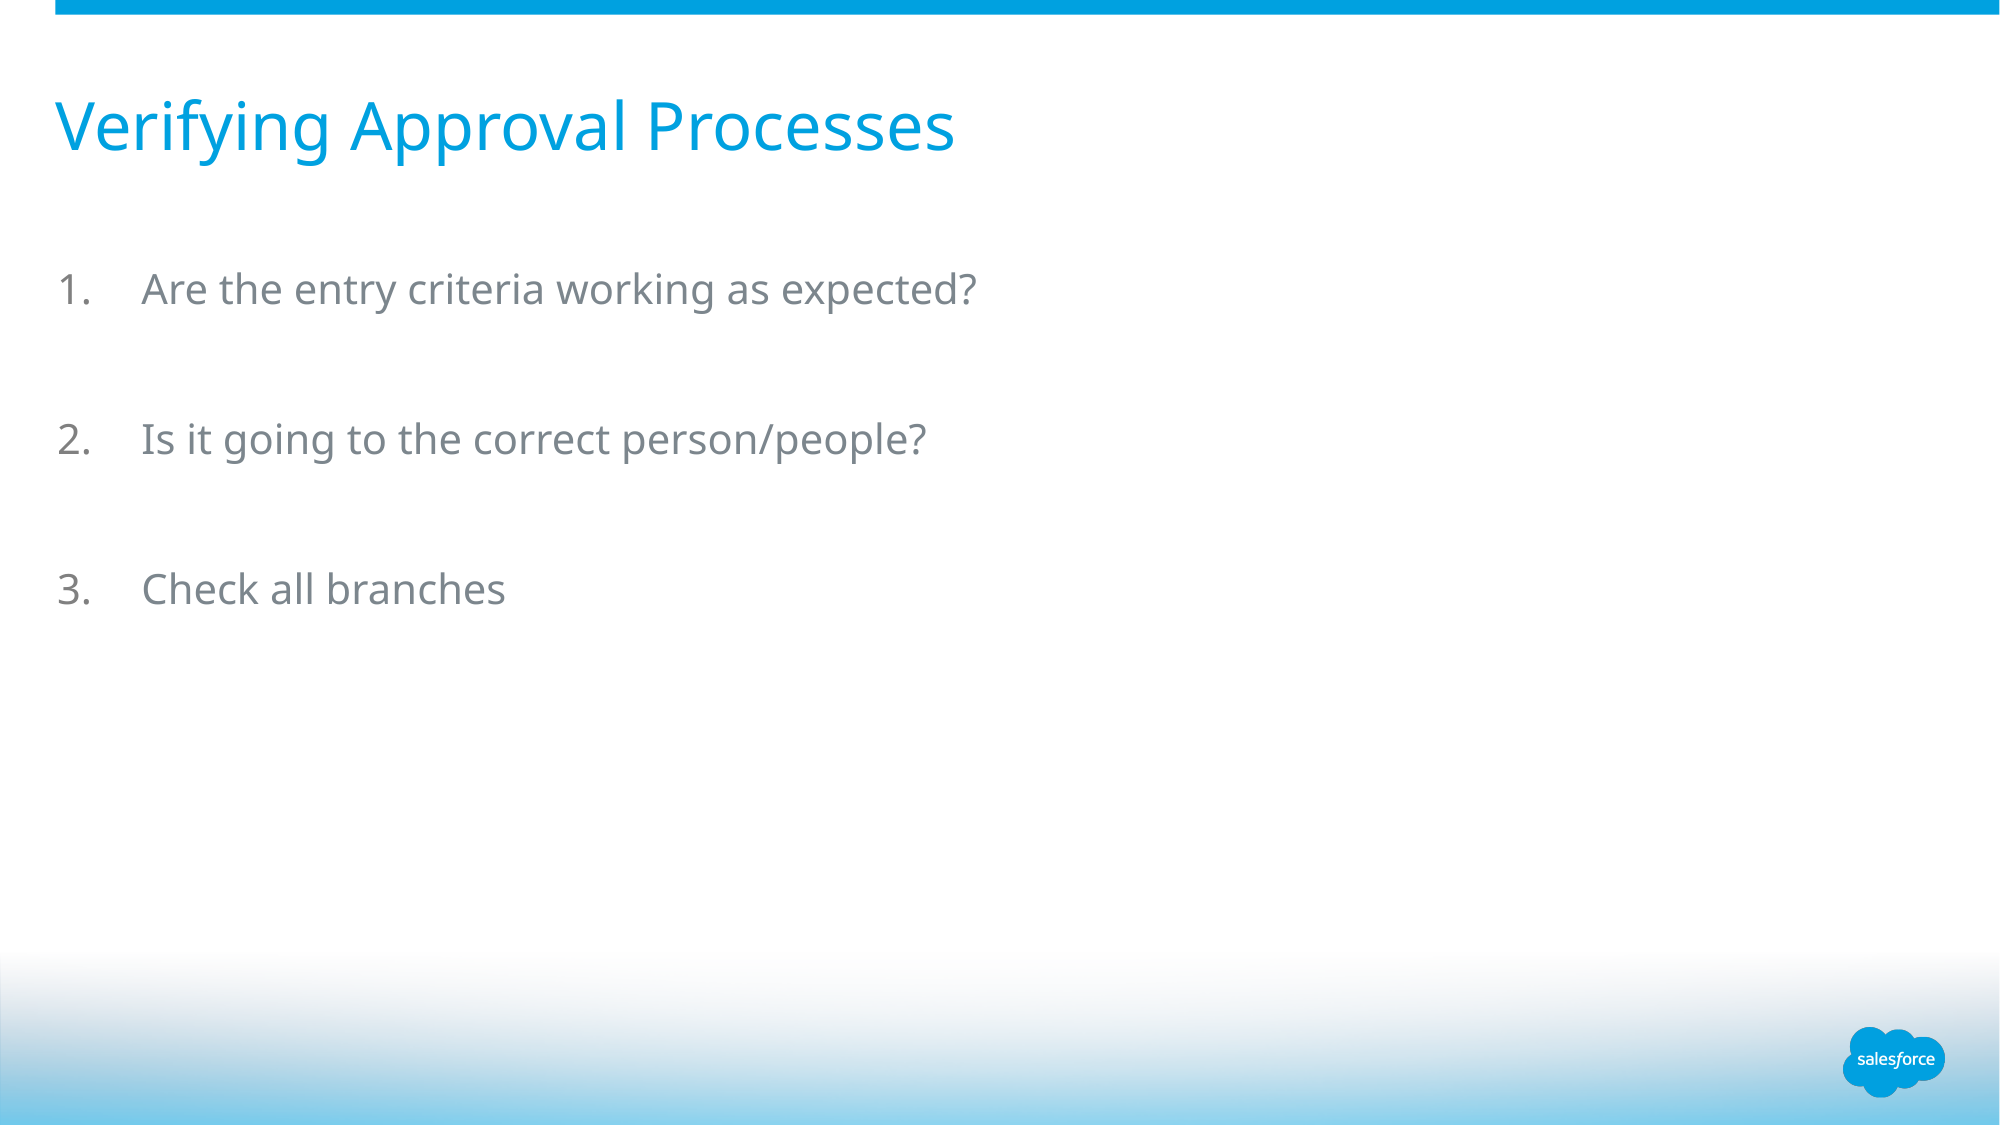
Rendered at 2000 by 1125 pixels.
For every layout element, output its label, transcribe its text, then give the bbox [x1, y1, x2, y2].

list Are the entry criteria working as expected? Is it going to the correct person/people? Check all branches [55, 262, 1945, 1021]
title Verifying Approval Processes [55, 14, 1945, 164]
picture [1, 188, 2000, 1125]
